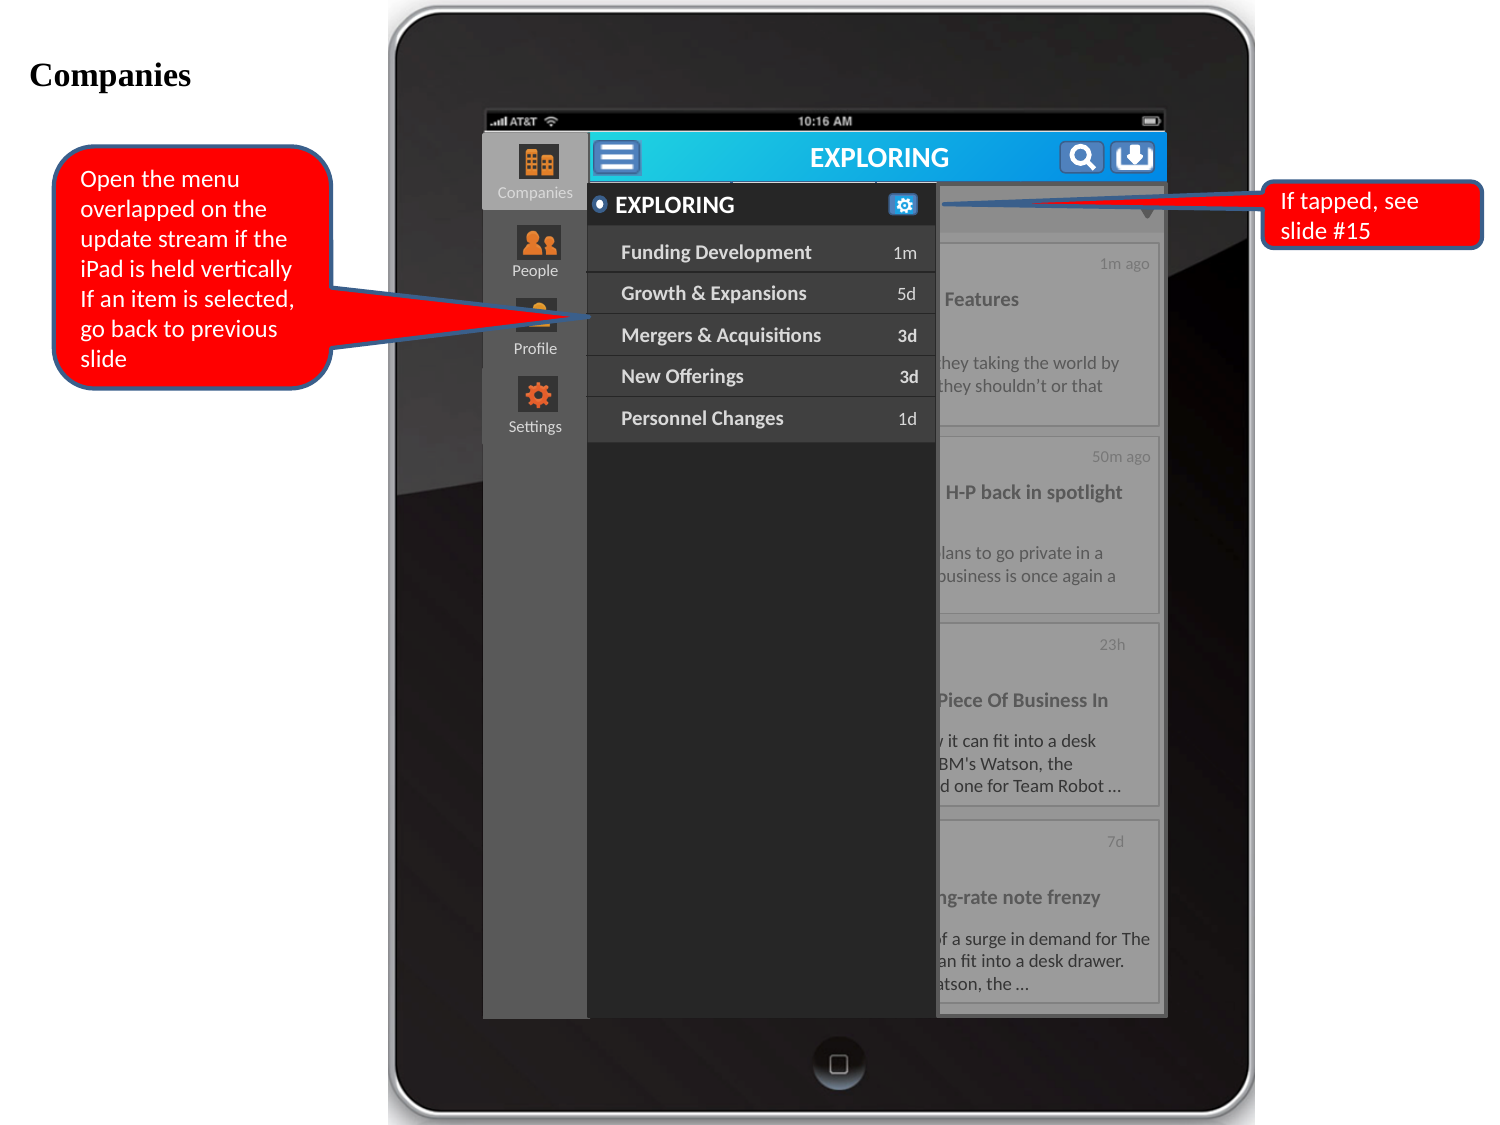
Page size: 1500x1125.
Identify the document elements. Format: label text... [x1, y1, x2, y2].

text_box Open the menu overlapped on the update stream if the iPad is held vertically If an item is selected, go back to previous slide [51, 144, 383, 391]
text_box Companies [14, 45, 379, 101]
text_box If tapped, see slide #15 [1260, 179, 1485, 251]
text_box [1086, 160, 1095, 170]
picture [388, 0, 1256, 1125]
